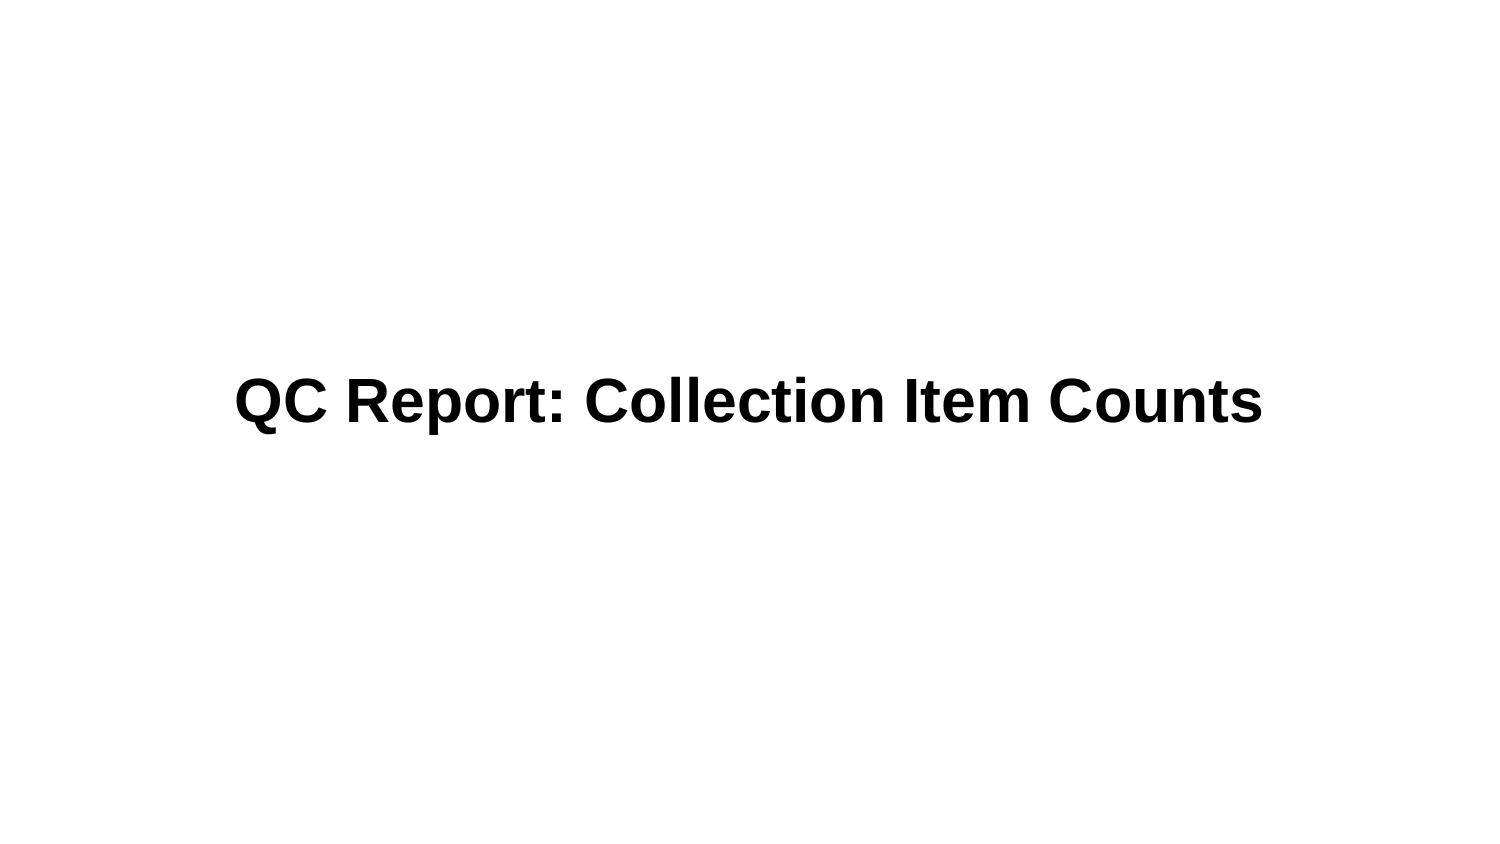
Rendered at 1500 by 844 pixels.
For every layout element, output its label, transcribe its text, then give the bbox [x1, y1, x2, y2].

title QC Report: Collection Item Counts [112, 259, 1388, 450]
